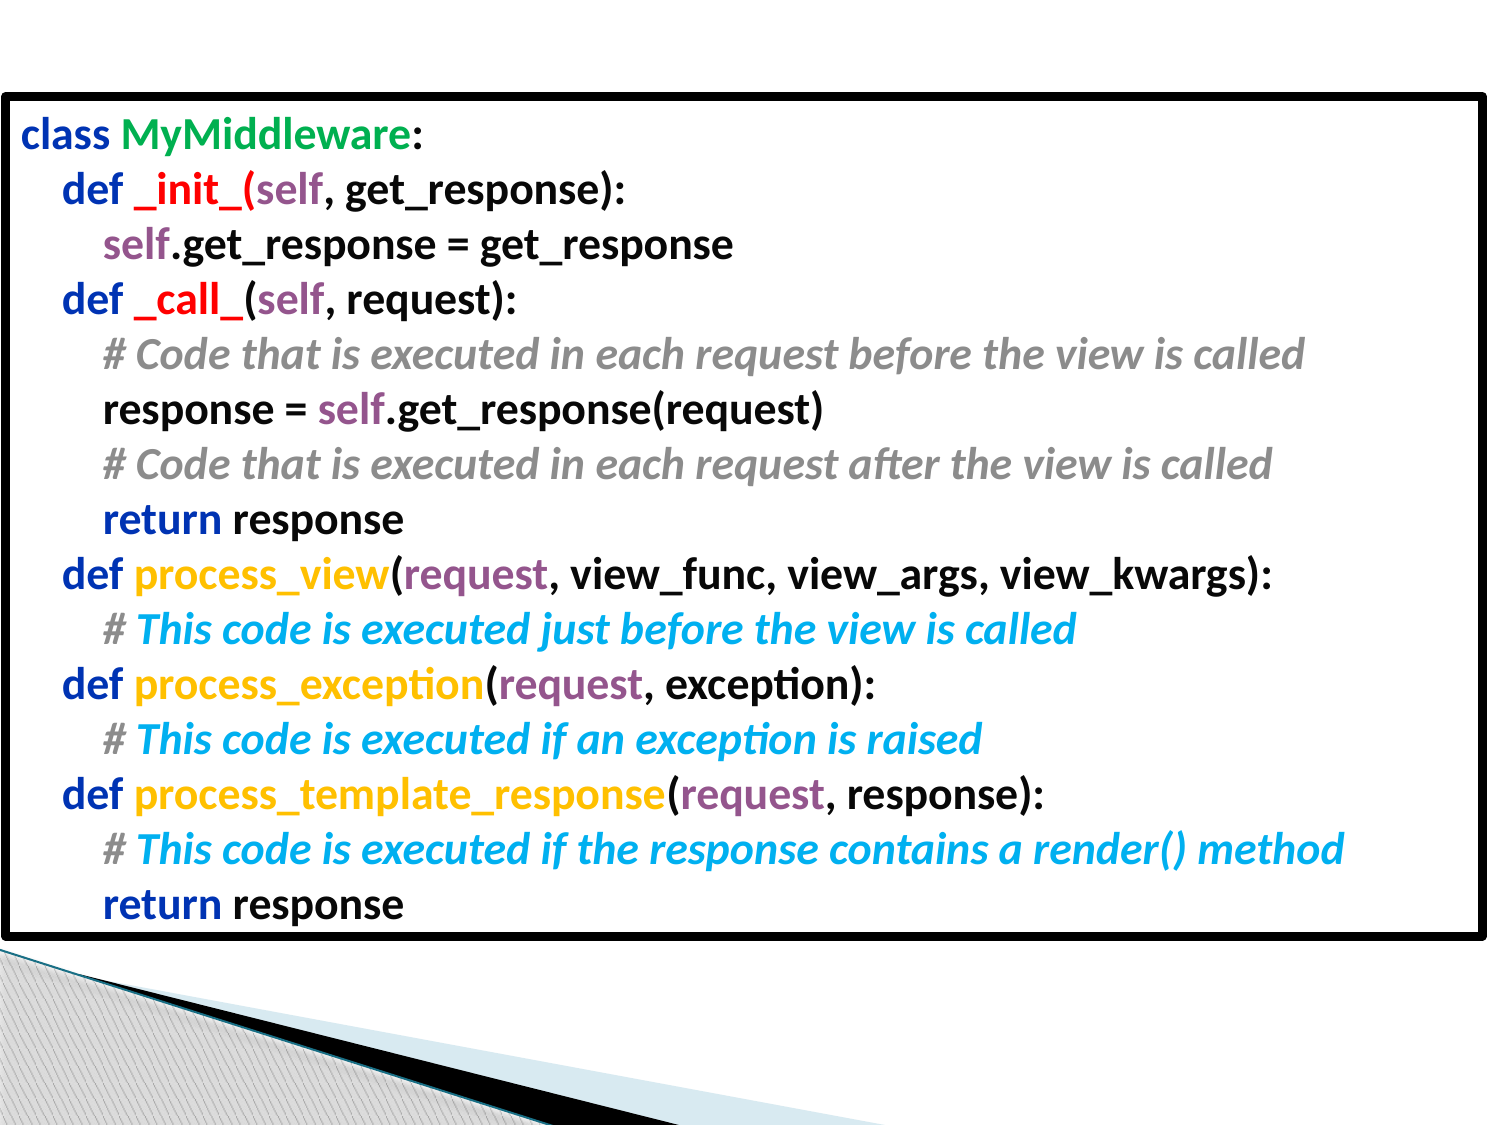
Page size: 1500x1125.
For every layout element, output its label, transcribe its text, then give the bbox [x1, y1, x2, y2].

text_box class MyMiddleware: def _init_(self, get_response): self.get_response = get_response def _call_(self, request): # Code that is executed in each request before the view is called response = self.get_response(request) # Code that is executed in each request after the view is called return response def process_view(request, view_func, view_args, view_kwargs): # This code is executed just before the view is called def process_exception(request, exception): # This code is executed if an exception is raised def process_template_response(request, response): # This code is executed if the response contains a render() method return response [1, 92, 1487, 941]
